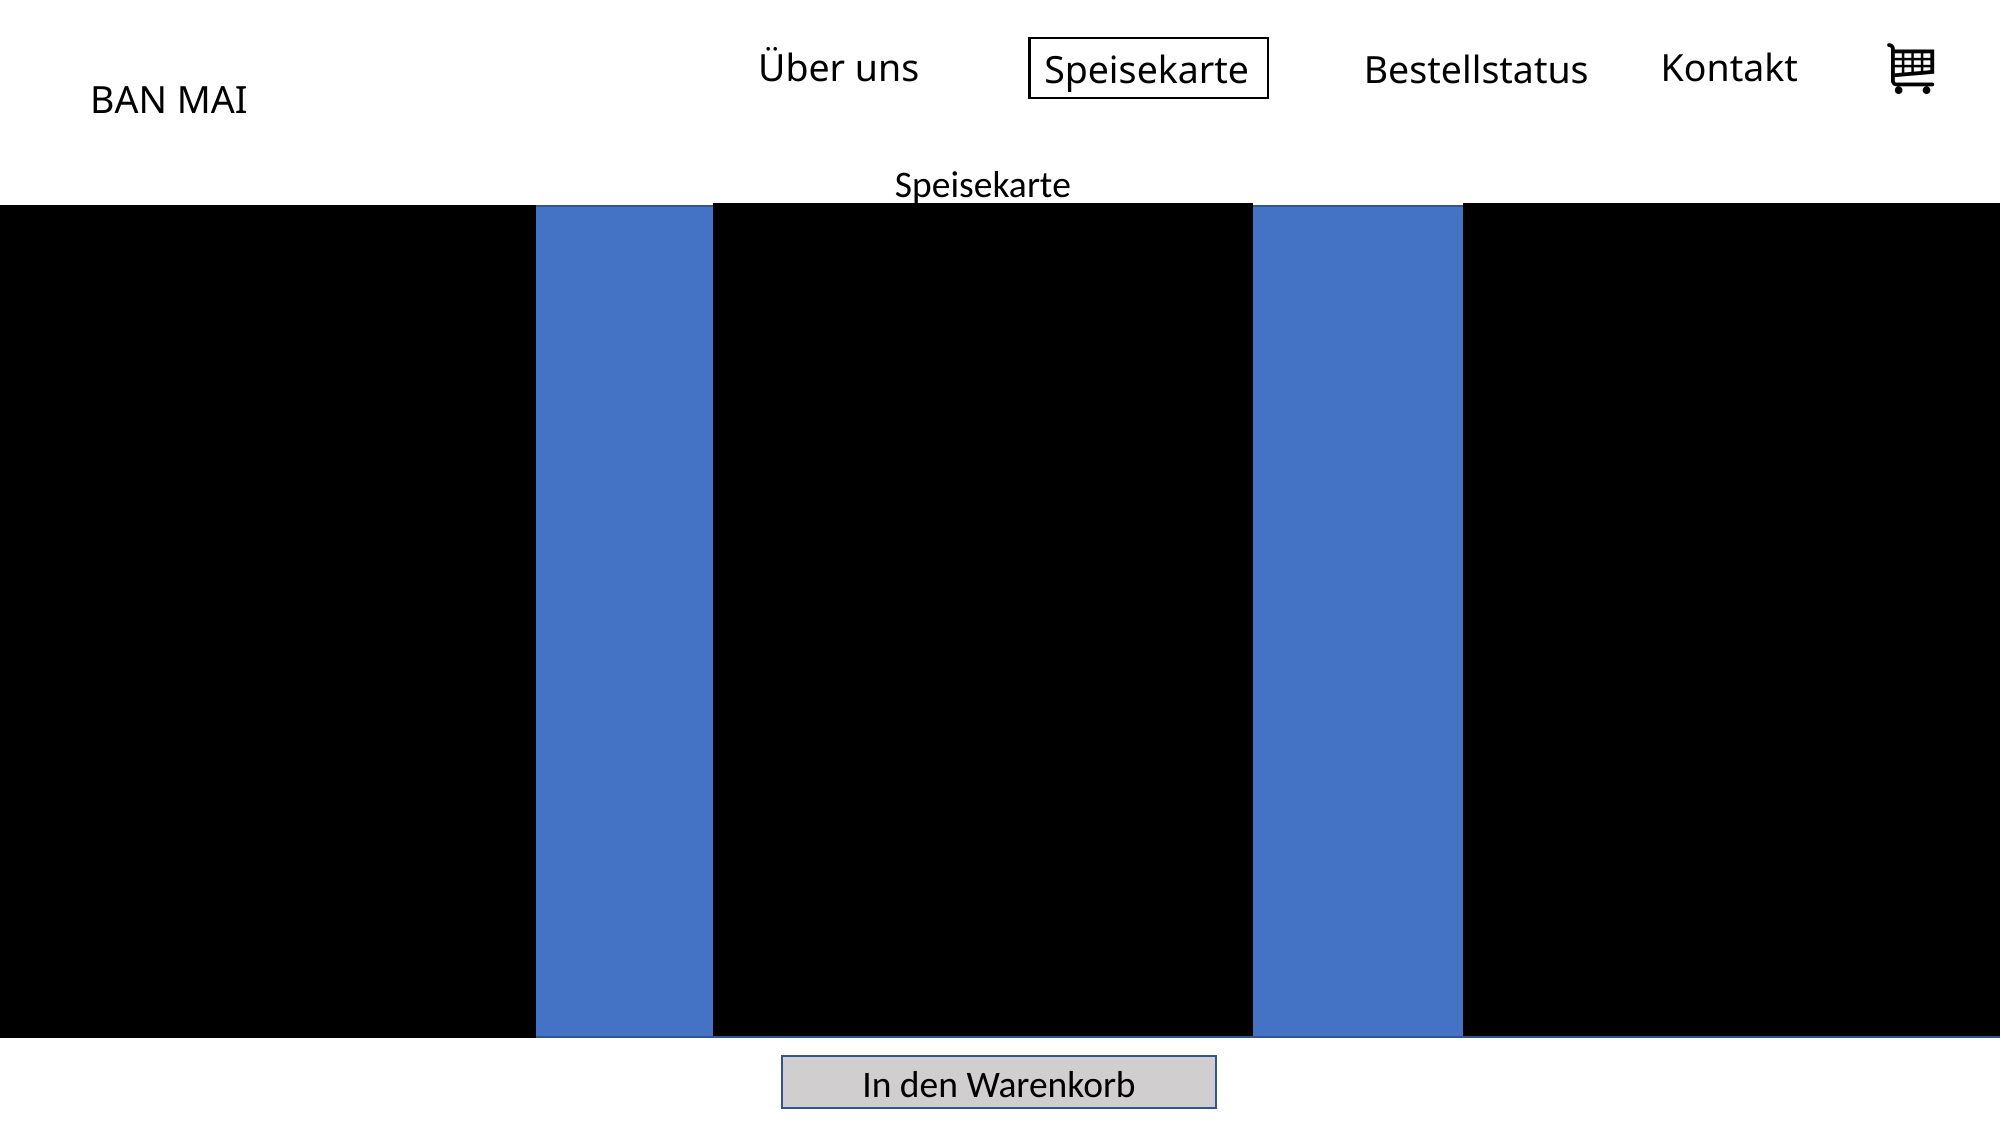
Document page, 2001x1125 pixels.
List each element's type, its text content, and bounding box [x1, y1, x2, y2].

text_box Bestellstatus [1348, 38, 1626, 98]
text_box [713, 203, 1253, 1036]
text_box Speisekarte [1028, 37, 1269, 99]
text_box Kontakt [1645, 36, 1863, 97]
text_box [0, 205, 536, 1038]
text_box [536, 205, 2000, 1038]
text_box Speisekarte [535, 152, 1431, 257]
text_box BAN MAI [75, 68, 292, 129]
picture [1882, 38, 1943, 99]
text_box Über uns [743, 36, 960, 97]
text_box In den Warenkorb [781, 1055, 1217, 1109]
text_box [1463, 203, 2000, 1036]
